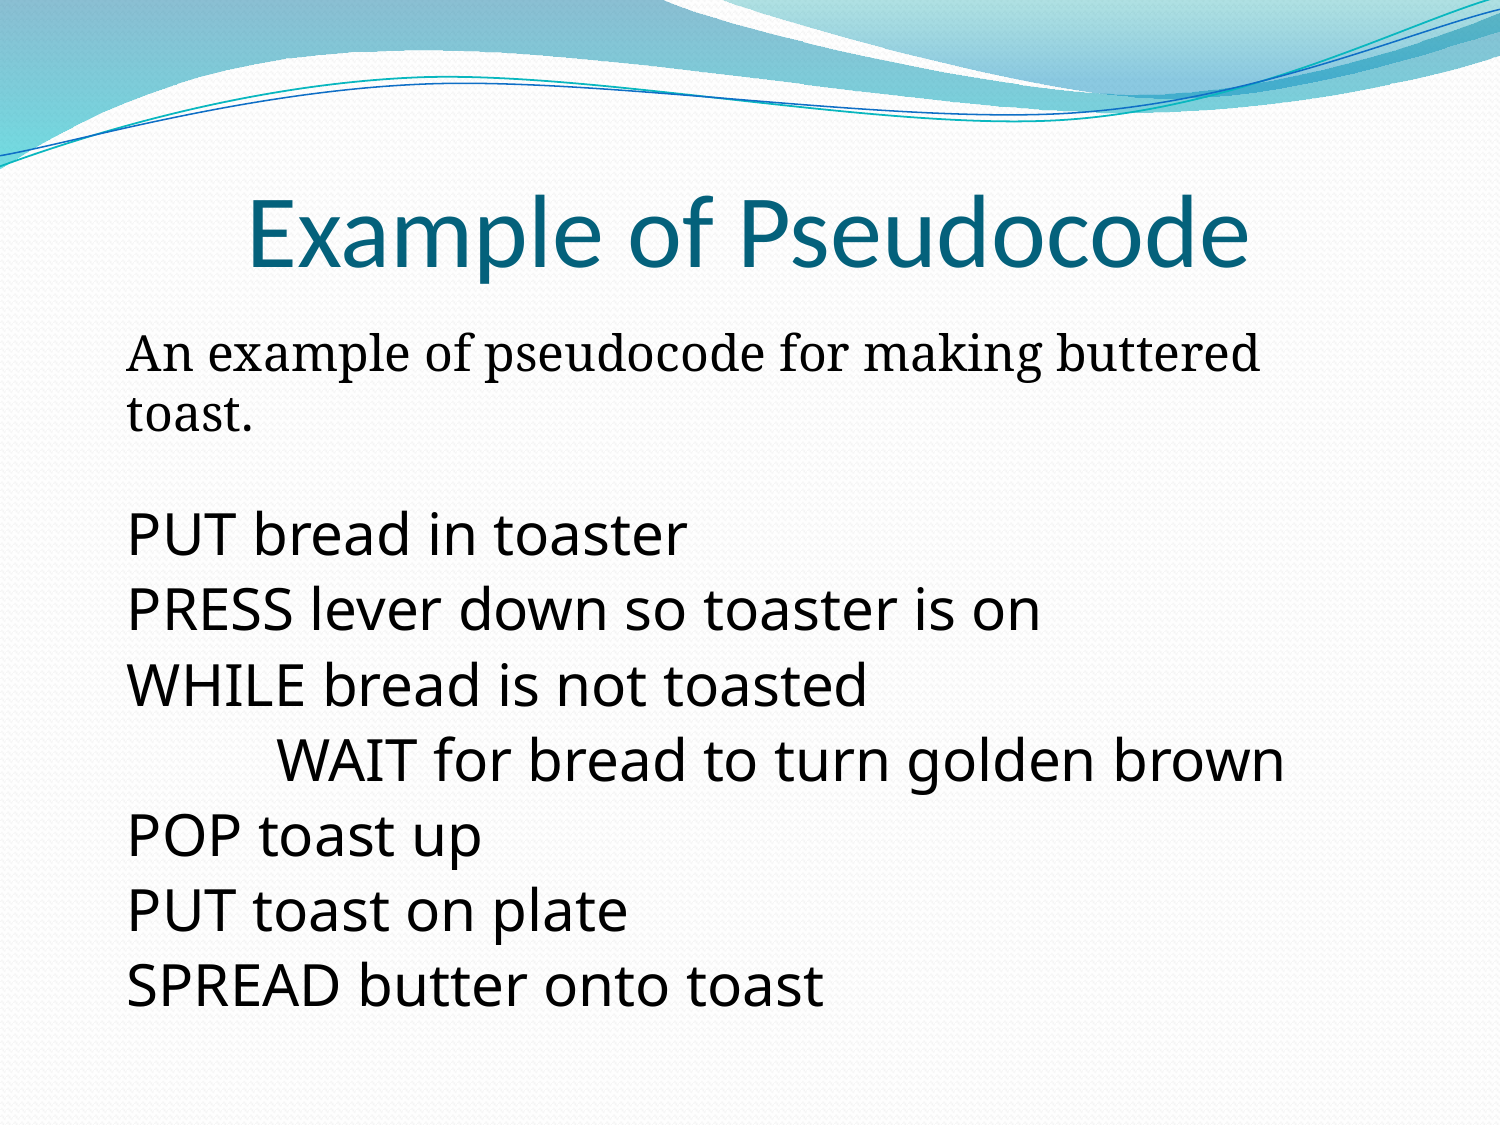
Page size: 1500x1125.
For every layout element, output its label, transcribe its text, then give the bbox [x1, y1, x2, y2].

text_box An example of pseudocode for making buttered toast. PUT bread in toaster PRESS lever down so toaster is on WHILE bread is not toasted WAIT for bread to turn golden brown POP toast up PUT toast on plate SPREAD butter onto toast [112, 314, 1376, 988]
title Example of Pseudocode [75, 115, 1424, 289]
